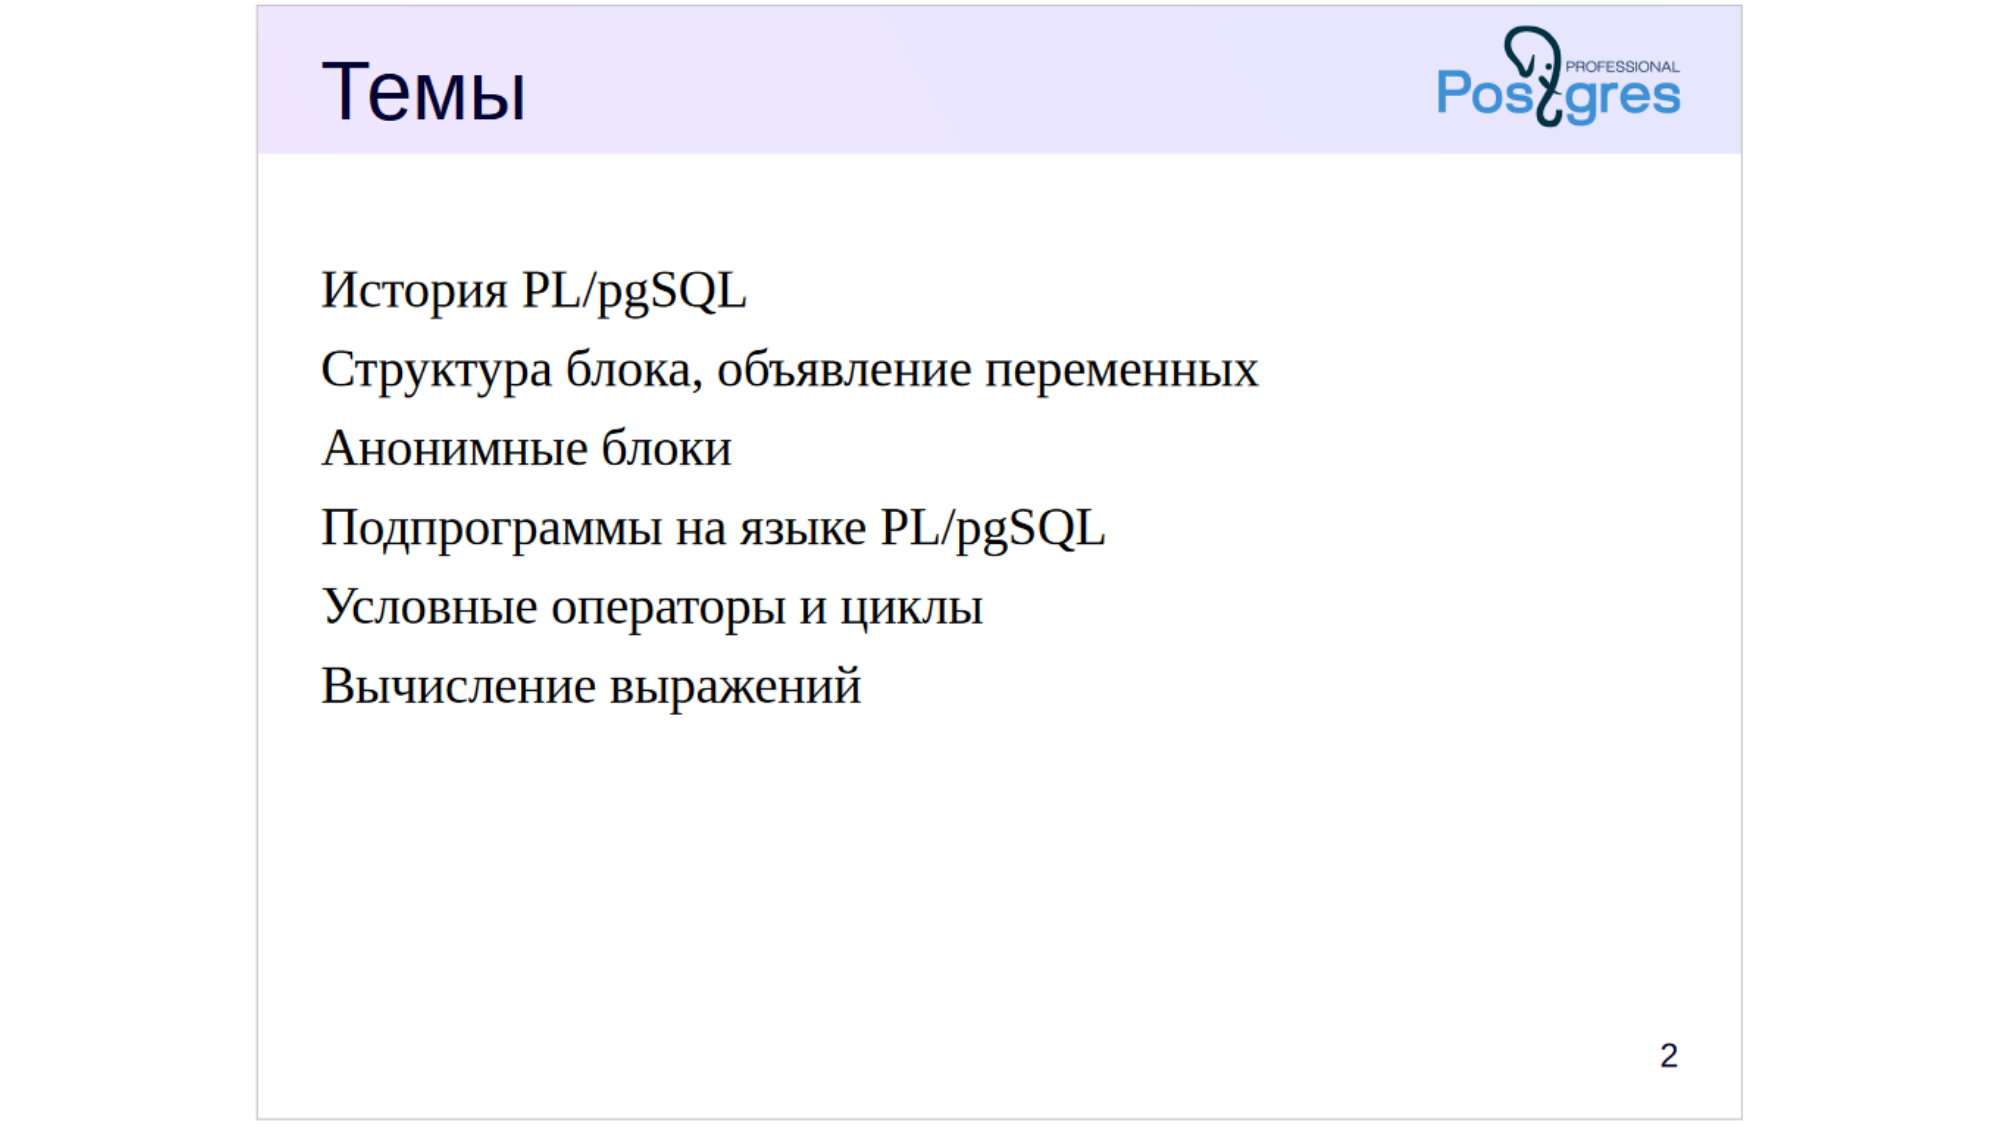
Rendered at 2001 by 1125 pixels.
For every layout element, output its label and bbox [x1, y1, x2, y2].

picture [254, 0, 1746, 1125]
